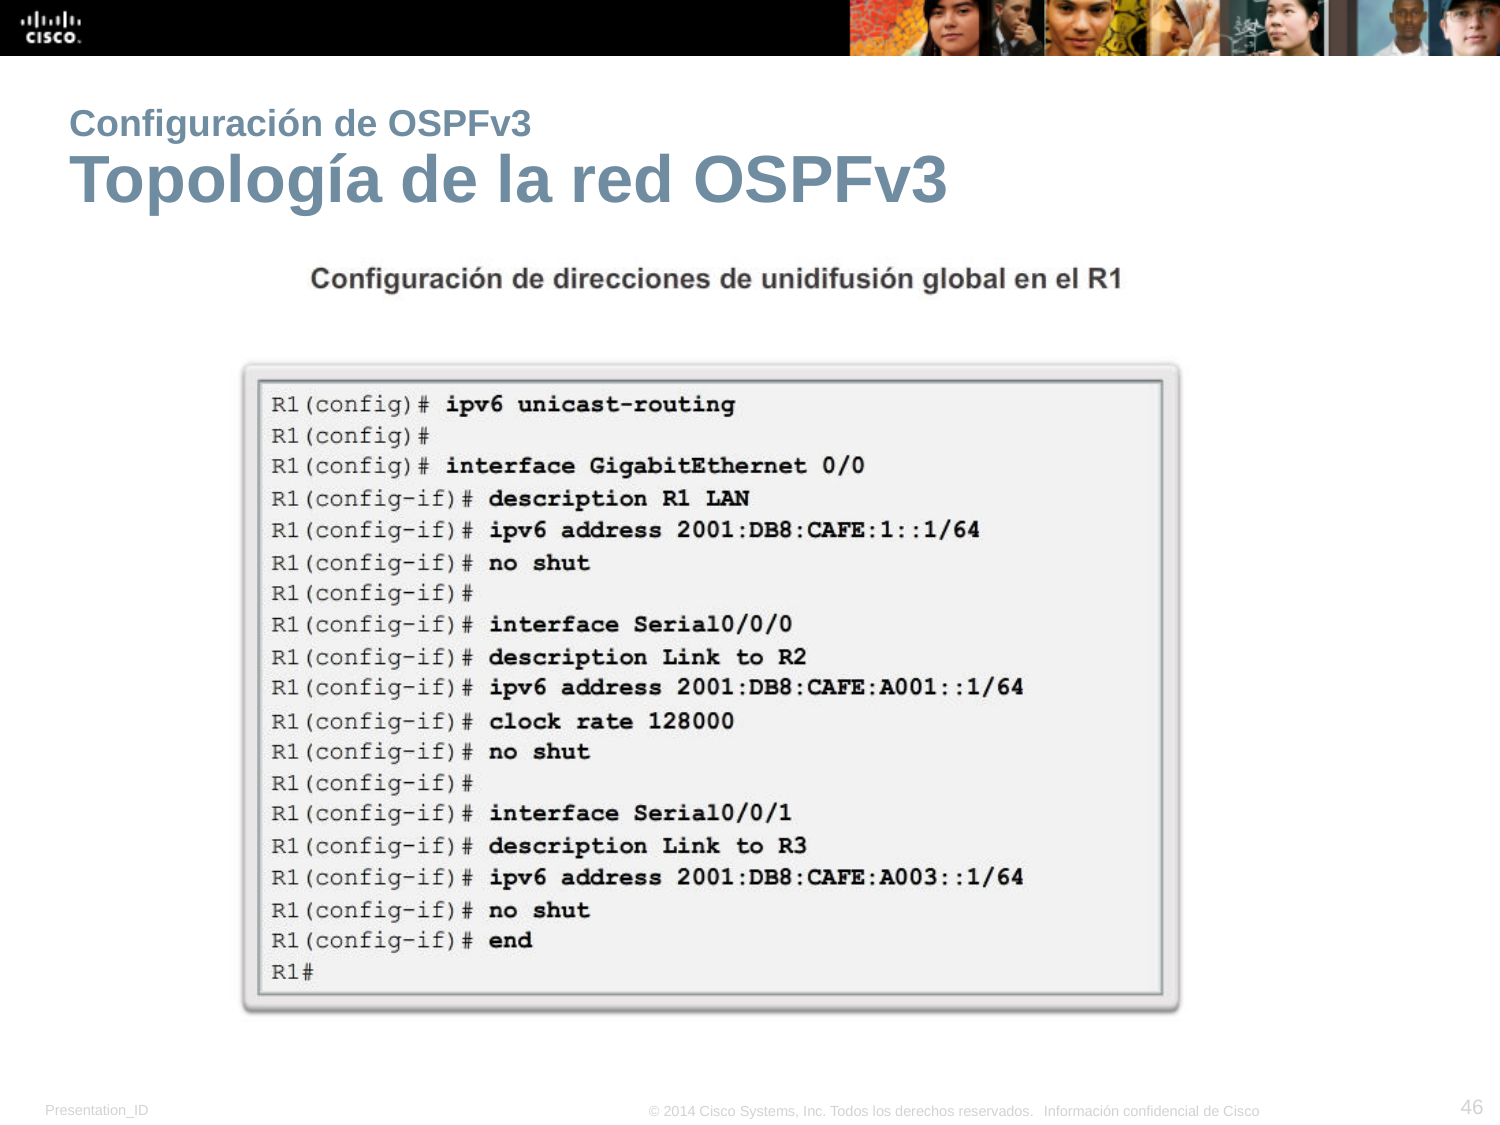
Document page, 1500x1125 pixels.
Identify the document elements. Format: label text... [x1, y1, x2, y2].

picture [230, 257, 1191, 1046]
picture [0, 0, 1500, 56]
title Configuración de OSPFv3 Topología de la red OSPFv3 [55, 80, 1444, 224]
